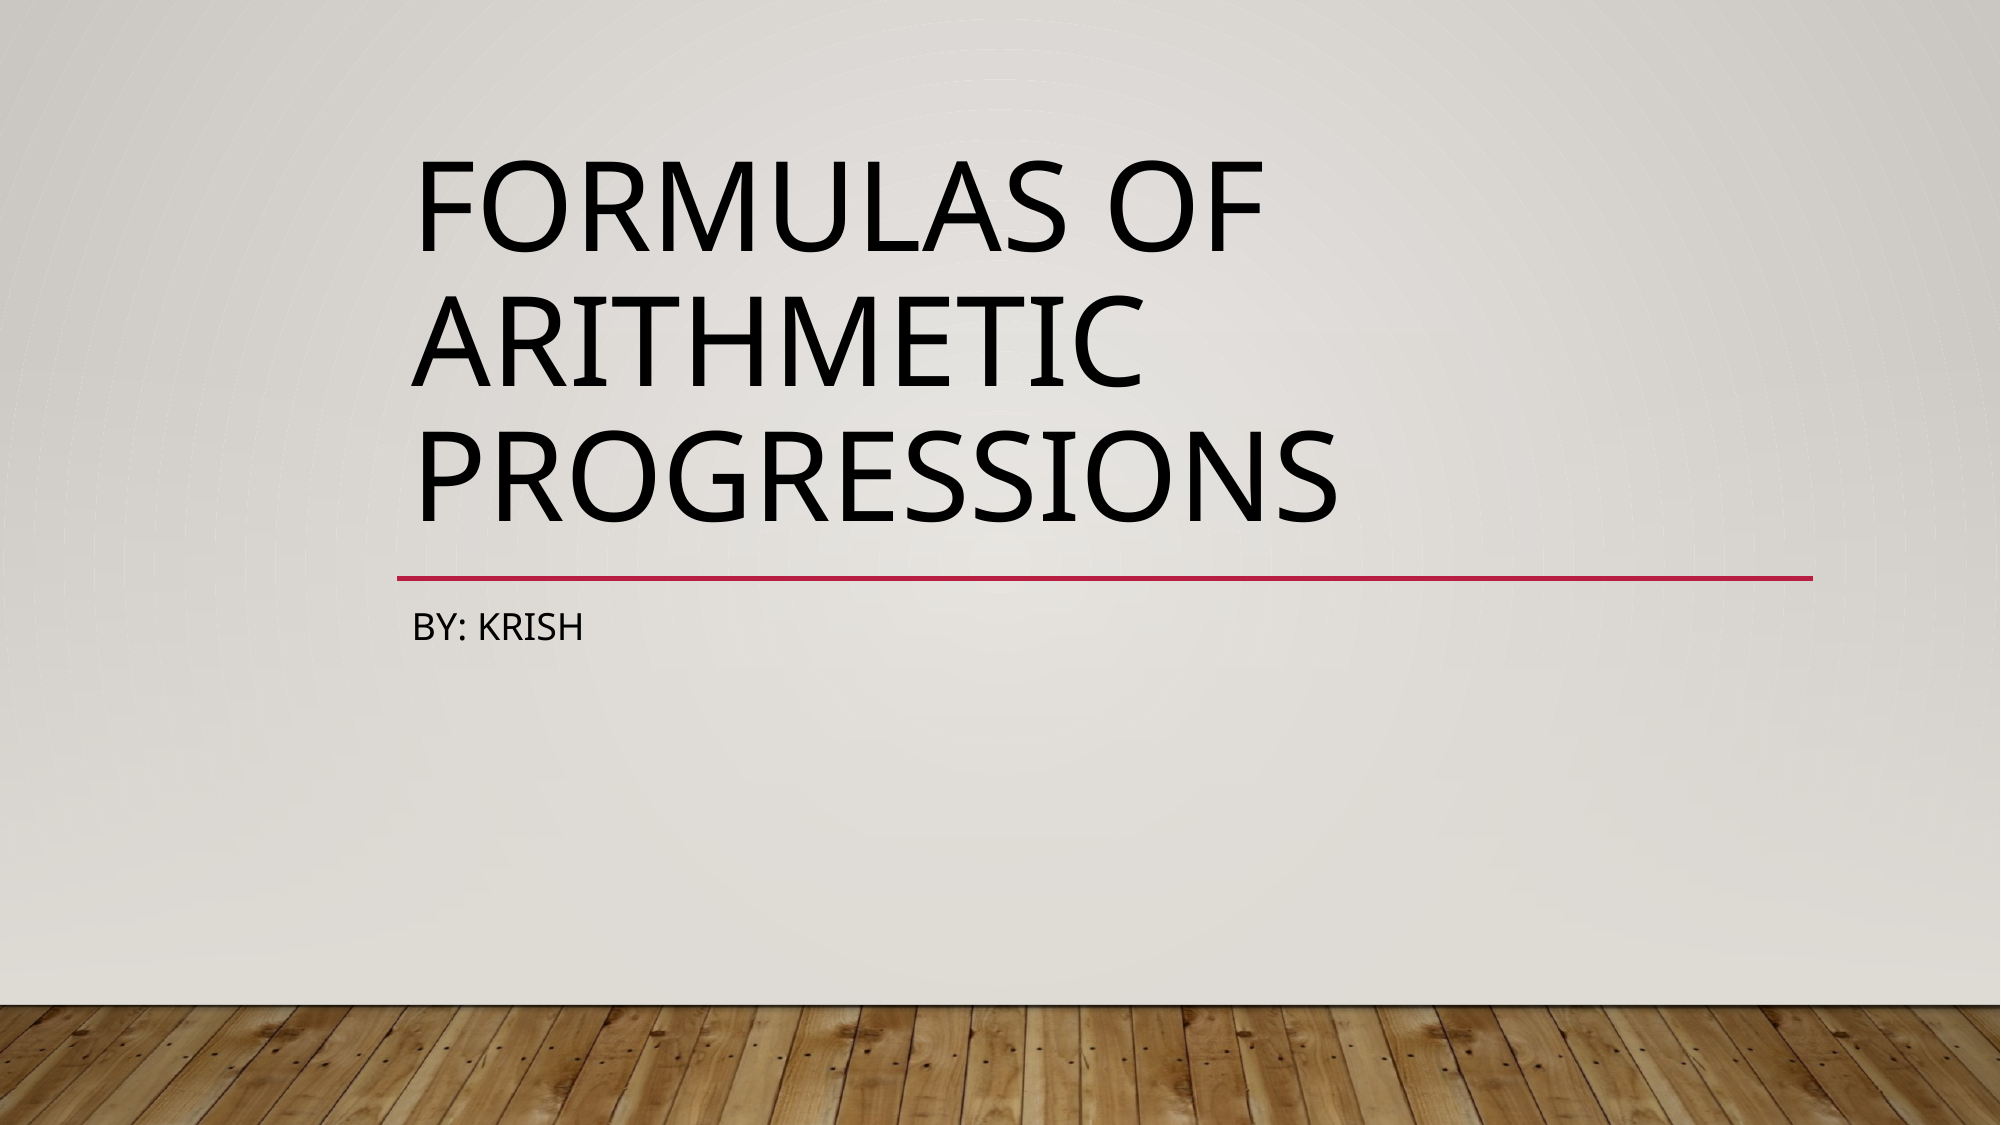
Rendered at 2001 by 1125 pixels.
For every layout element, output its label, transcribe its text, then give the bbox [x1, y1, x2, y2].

title Formulas of arithmetic progressions [396, 131, 1814, 549]
picture [0, 1005, 2000, 1125]
subtitle By: krish [396, 579, 1814, 740]
